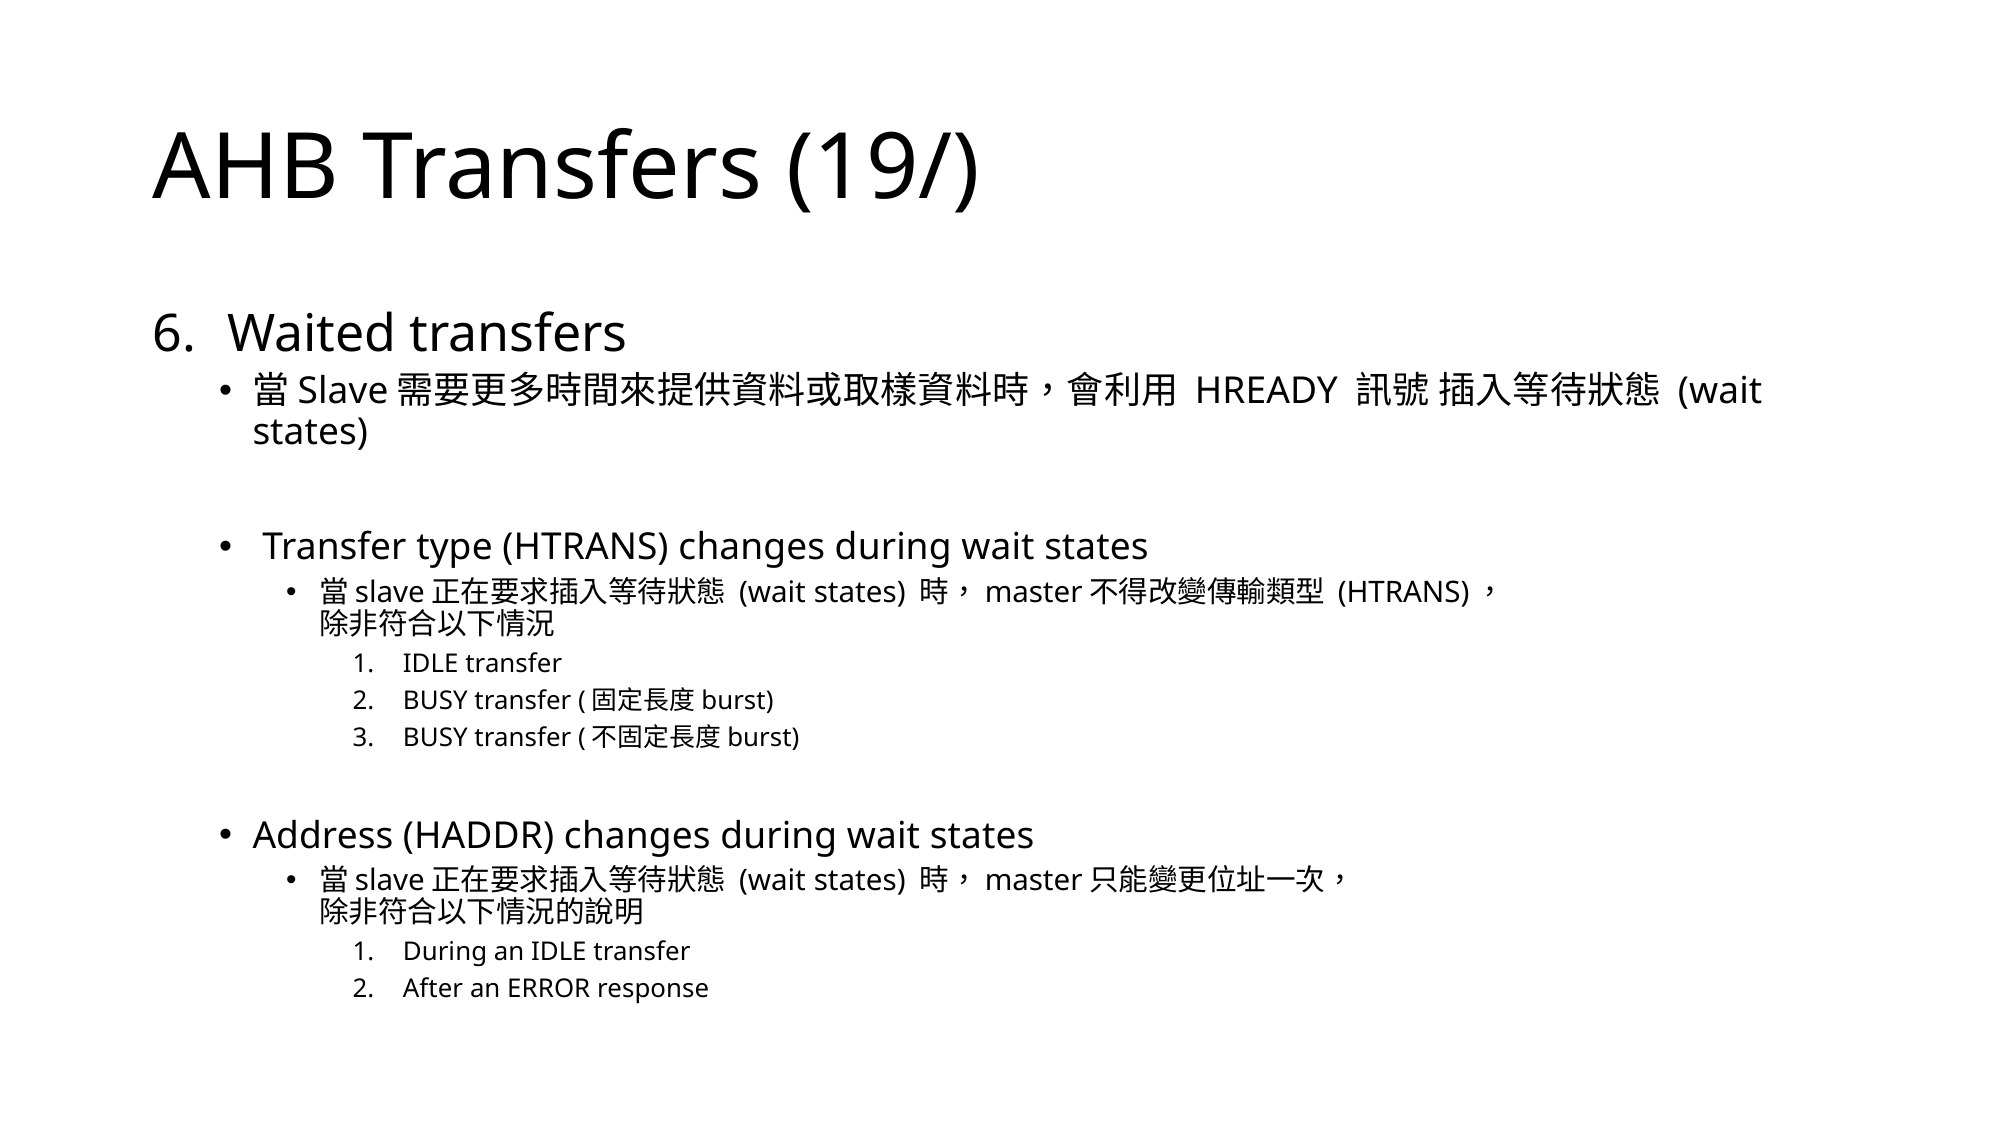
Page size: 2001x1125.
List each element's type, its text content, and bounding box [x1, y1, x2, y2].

title AHB Transfers (19/) [137, 59, 1863, 278]
list Waited transfers 當Slave需要更多時間來提供資料或取樣資料時，會利用 HREADY 訊號 插入等待狀態 (wait states) Transfer type (HTRANS) changes during wait states 當slave正在要求插入等待狀態 (wait states) 時，master不得改變傳輸類型 (HTRANS)， 除非符合以下情況 IDLE transfer BUSY transfer (固定長度burst) BUSY transfer (不固定長度burst) Address (HADDR) changes during wait states 當slave正在要求插入等待狀態 (wait states) 時，master只能變更位址一次， 除非符合以下情況的說明 During an IDLE transfer After an ERROR response [137, 299, 1863, 1014]
